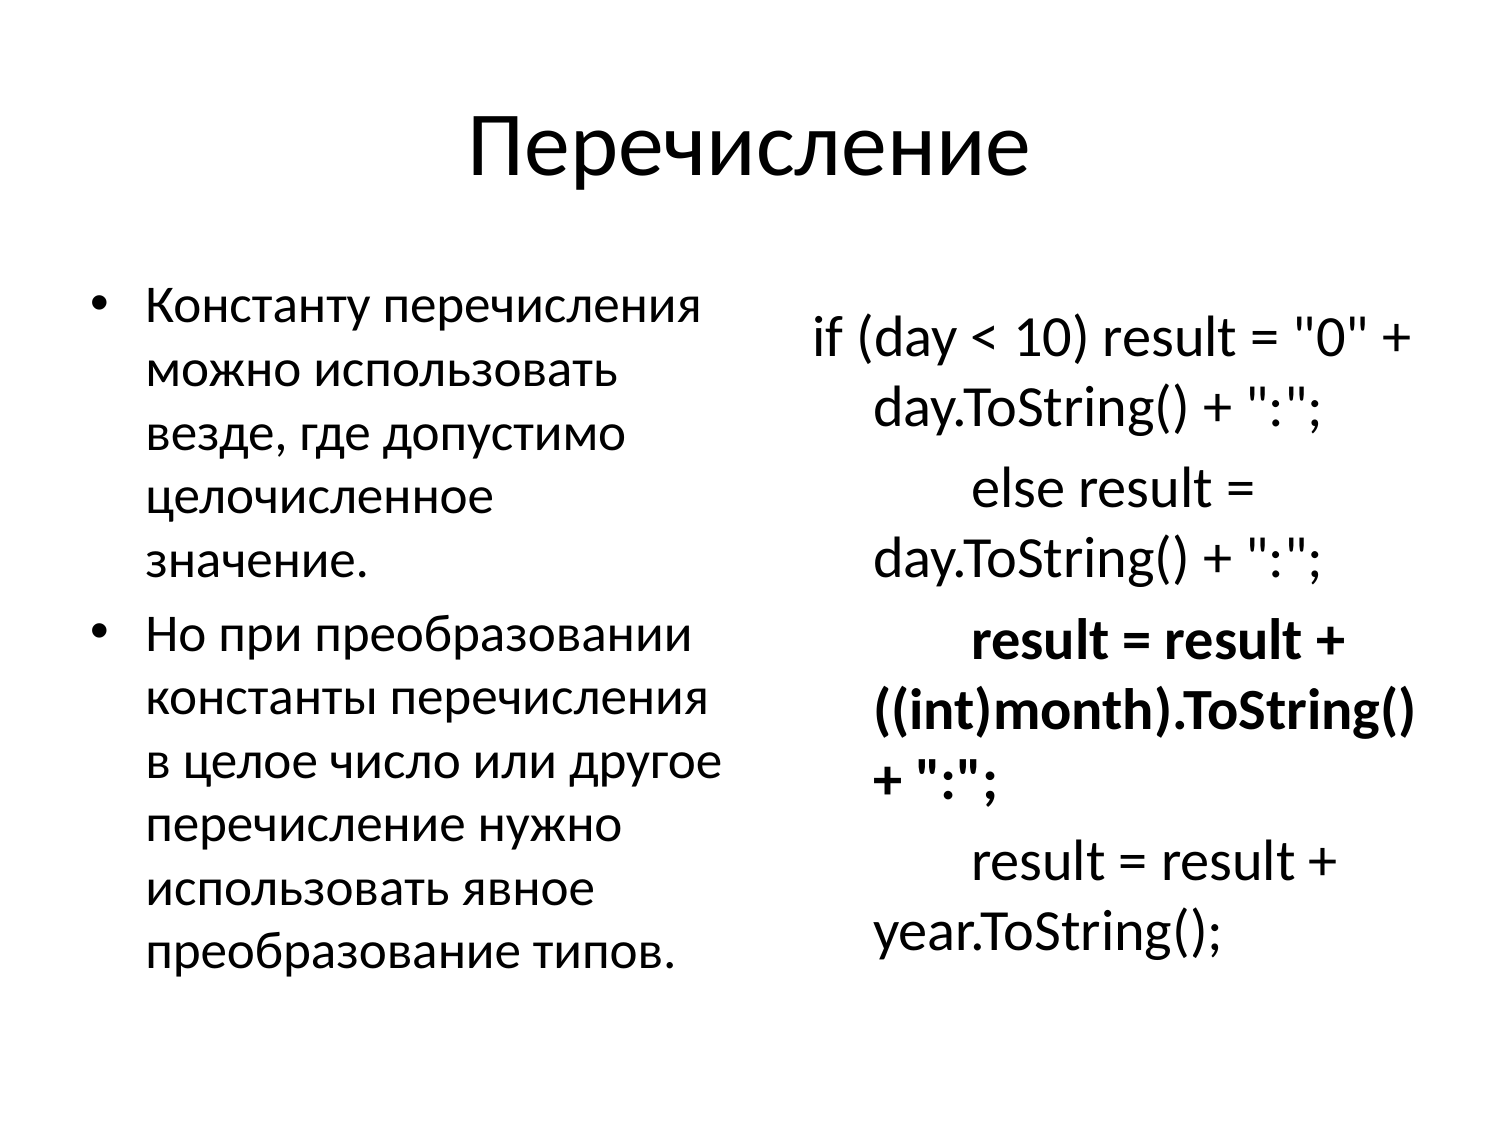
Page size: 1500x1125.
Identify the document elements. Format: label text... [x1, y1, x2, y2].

title Перечисление [75, 45, 1425, 233]
list if (day < 10) result = "0" + day.ToString() + ":"; else result = day.ToString() + ":"; result = result + ((int)month).ToString() + ":"; result = result + year.ToString(); [797, 290, 1460, 1034]
list Константу перечисления можно использовать везде, где допустимо целочисленное значение. Но при преобразовании константы перечисления в целое число или другое перечисление нужно использовать явное преобразование типов. [75, 262, 738, 1005]
